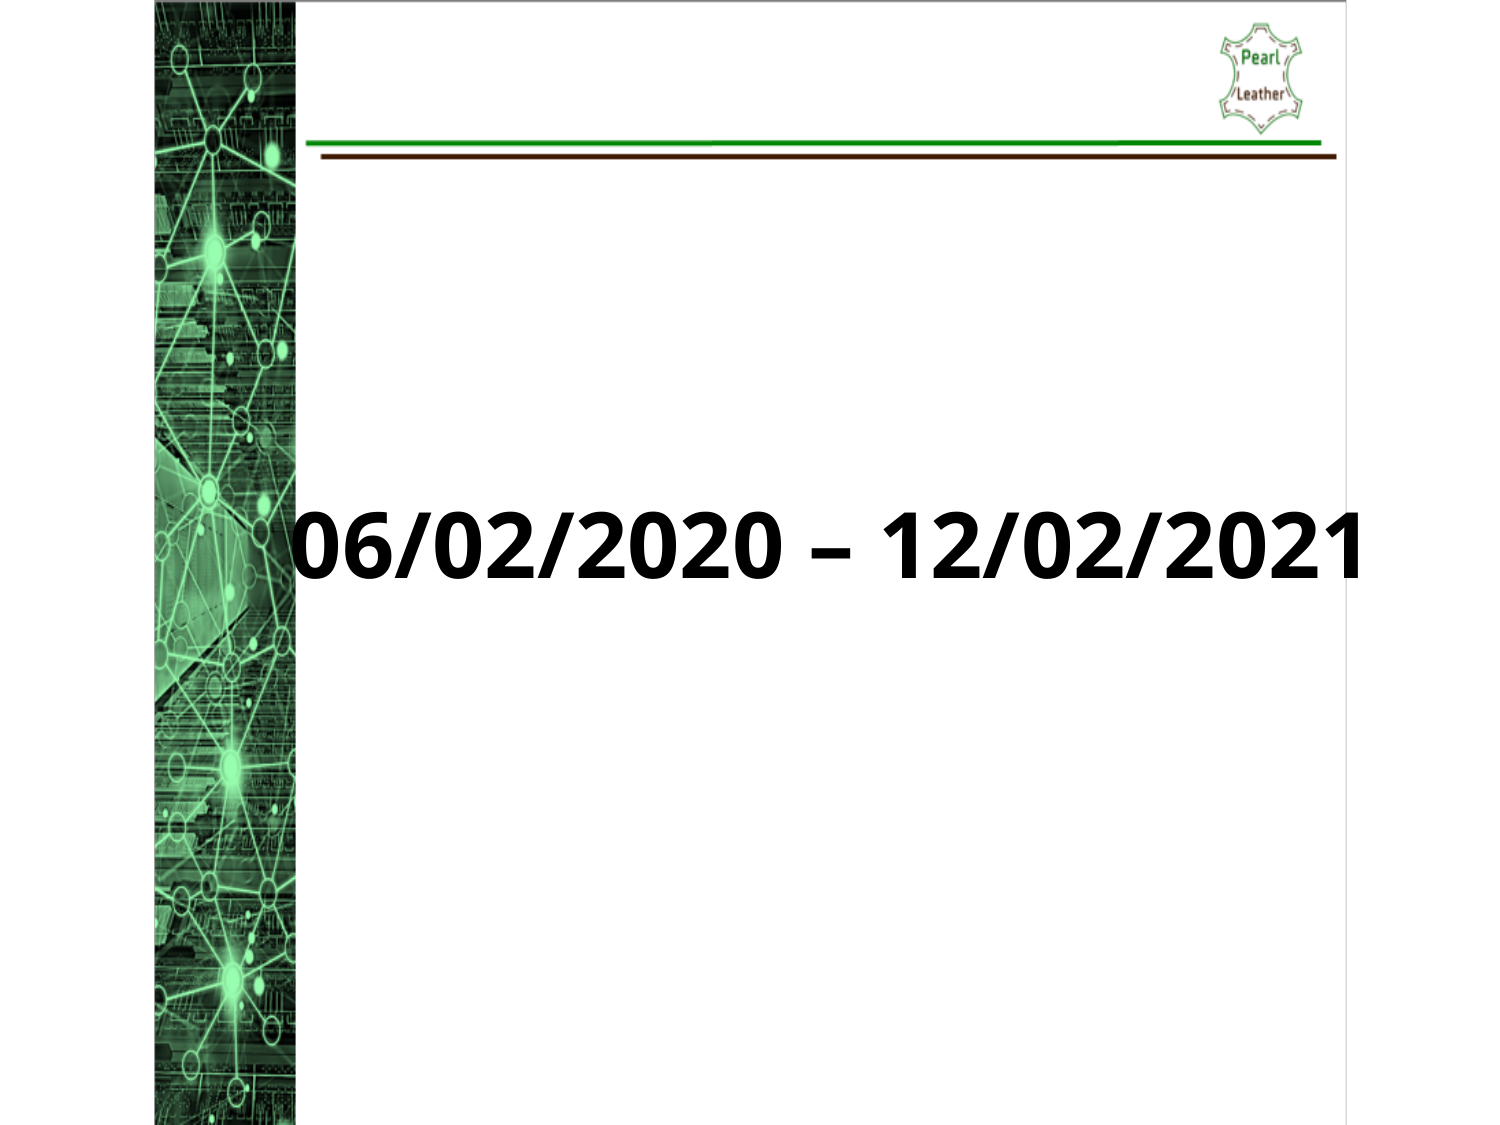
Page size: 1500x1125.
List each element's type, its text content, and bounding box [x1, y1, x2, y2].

text_box 06/02/2020 – 12/02/2021 [194, 420, 1470, 662]
picture [0, 0, 1500, 1125]
